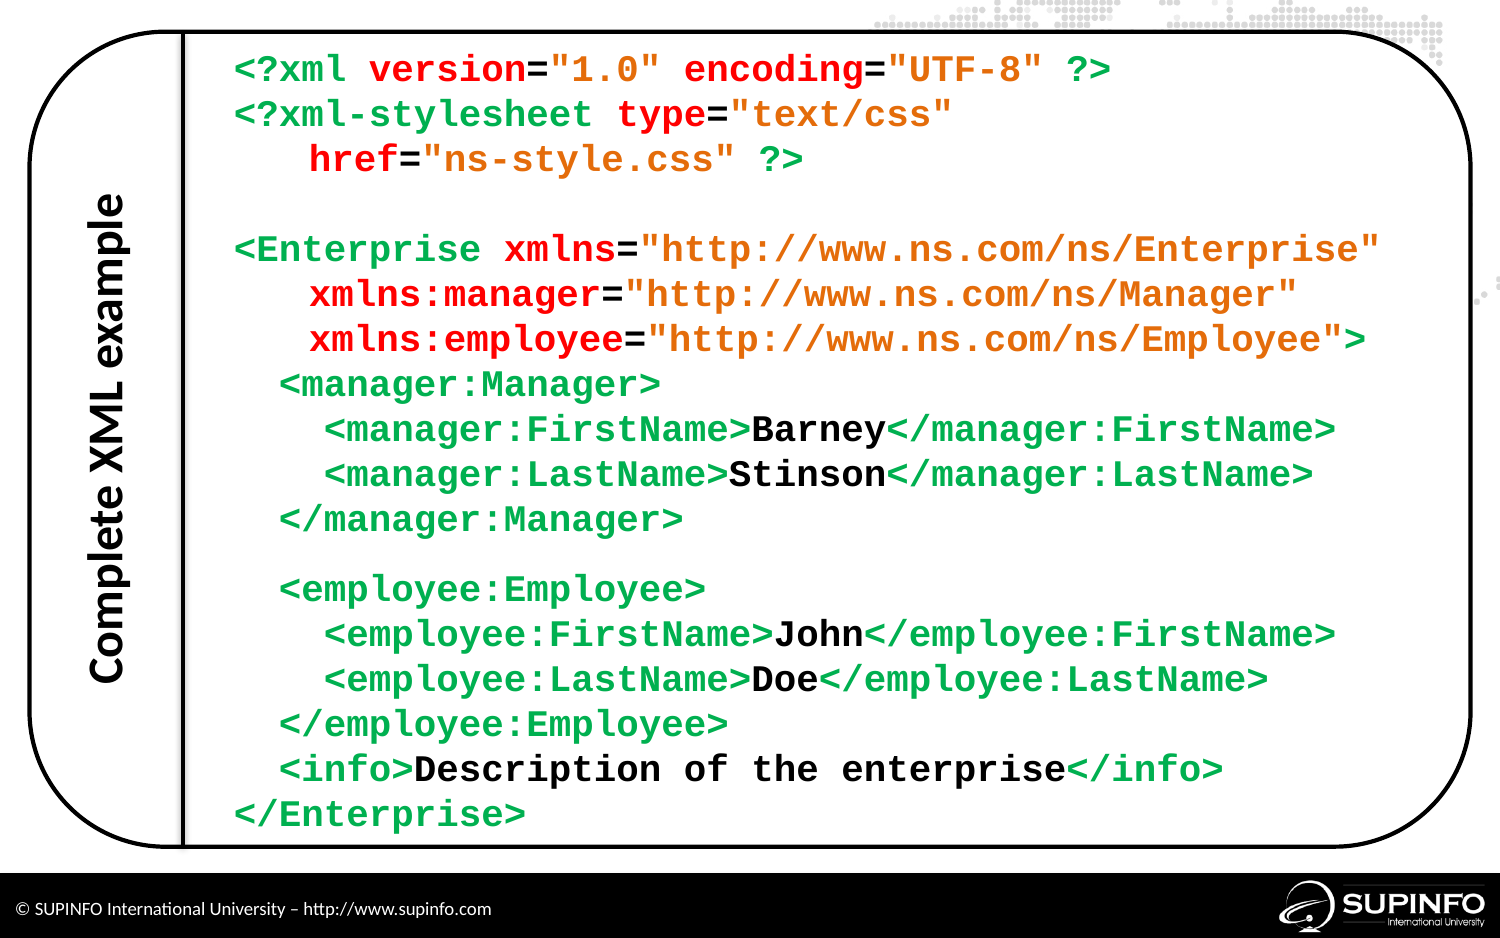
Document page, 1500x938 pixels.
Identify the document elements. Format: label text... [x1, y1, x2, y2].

picture [844, 0, 1500, 327]
text_box Complete XML example [64, 114, 140, 765]
picture [1269, 870, 1494, 938]
text_box <?xml version="1.0" encoding="UTF-8" ?> <?xml-stylesheet type="text/css" href="ns-style.css" ?> <Enterprise xmlns="http://www.ns.com/ns/Enterprise" xmlns:manager="http://www.ns.com/ns/Manager" xmlns:employee="http://www.ns.com/ns/Employee"> <manager:Manager> <manager:FirstName>Barney</manager:FirstName> <manager:LastName>Stinson</manager:LastName> </manager:Manager> <employee:Employee> <employee:FirstName>John</employee:FirstName> <employee:LastName>Doe</employee:LastName> </employee:Employee> <info>Description of the enterprise</info> </Enterprise> [27, 29, 1473, 849]
